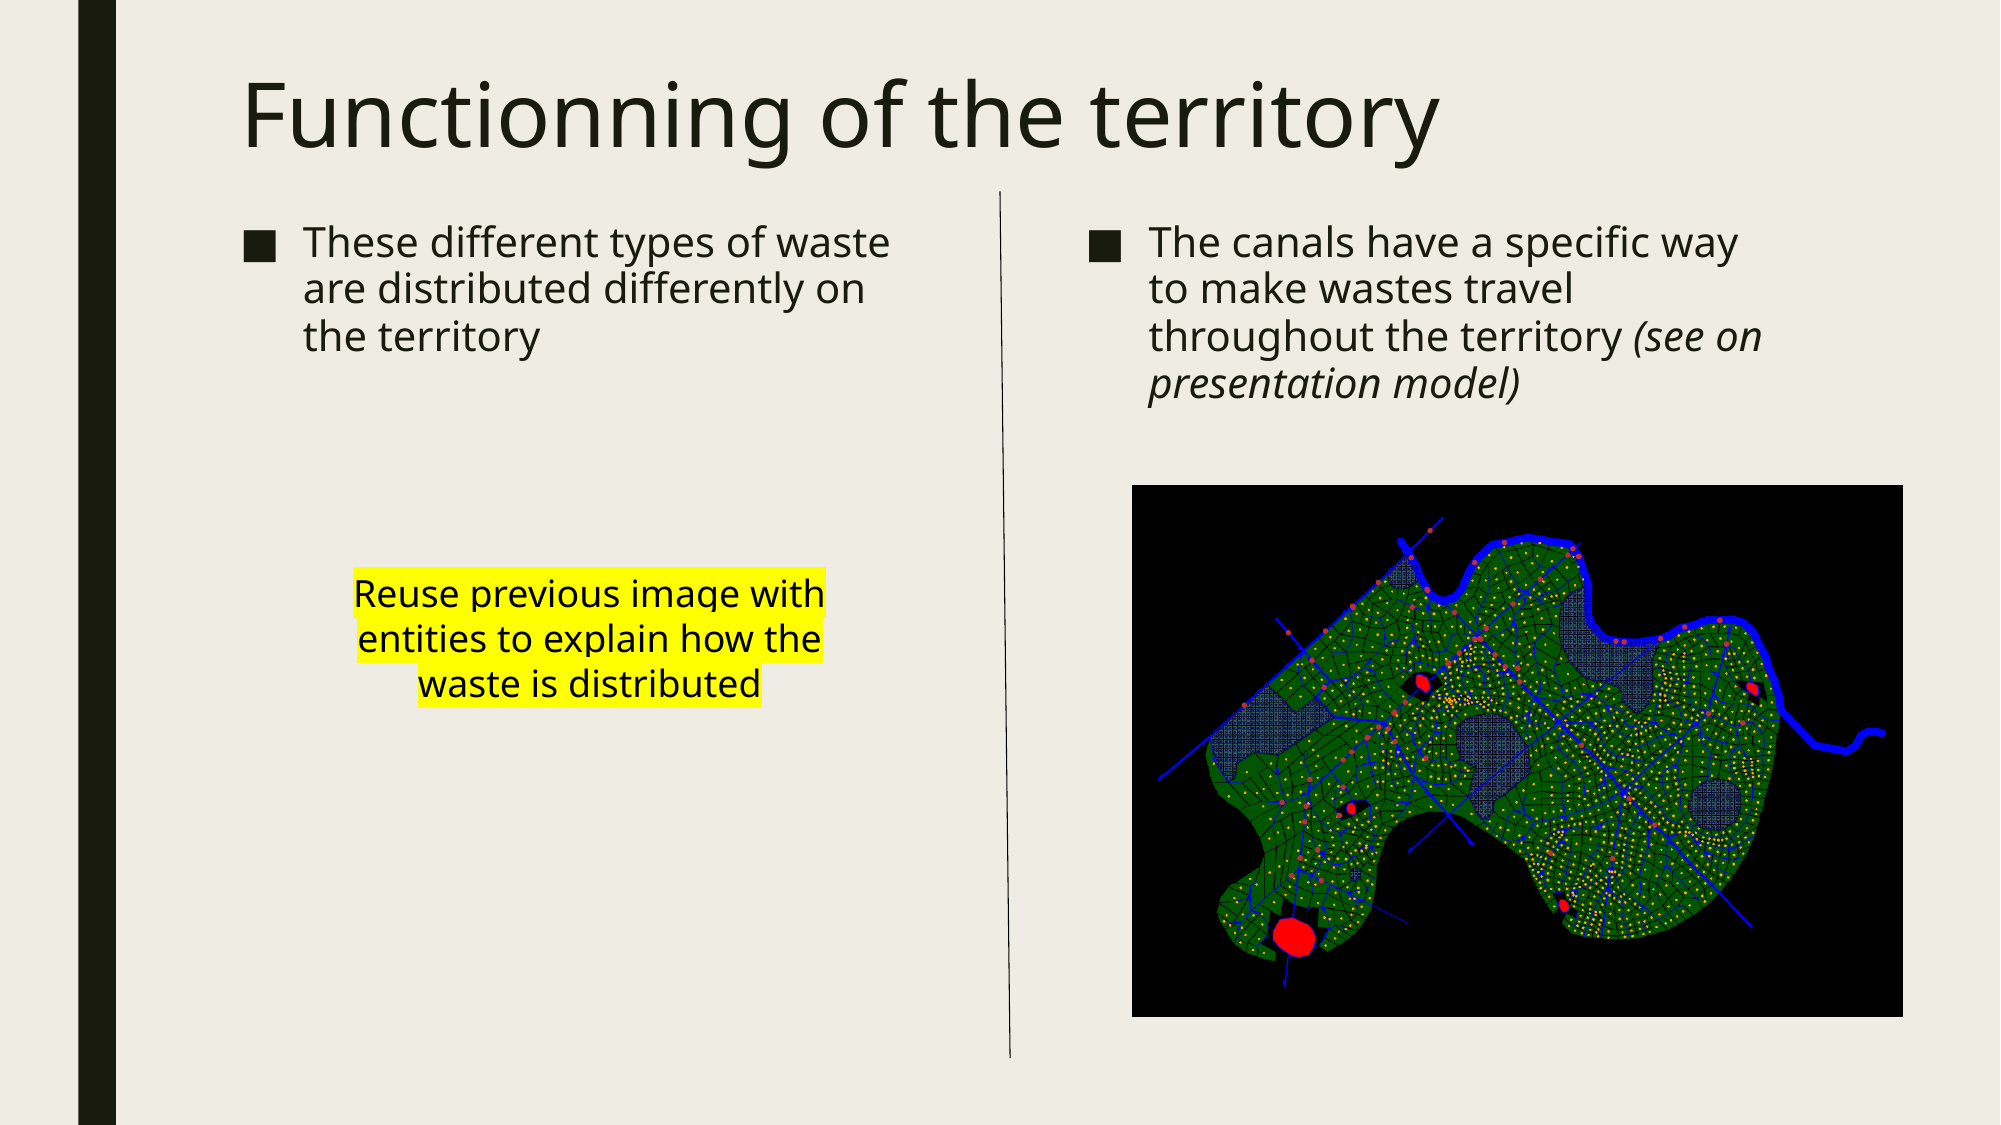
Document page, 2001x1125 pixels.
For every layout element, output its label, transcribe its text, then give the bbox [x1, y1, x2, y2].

text_box Reuse previous image with entities to explain how the waste is distributed [333, 562, 846, 713]
picture [1132, 485, 1903, 1017]
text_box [999, 191, 1011, 1059]
list These different types of waste are distributed differently on the territory [225, 211, 955, 963]
list The canals have a specific way to make wastes travel throughout the territory (see on presentation model) [1070, 211, 1801, 963]
title Functionning of the territory [225, 62, 1800, 175]
